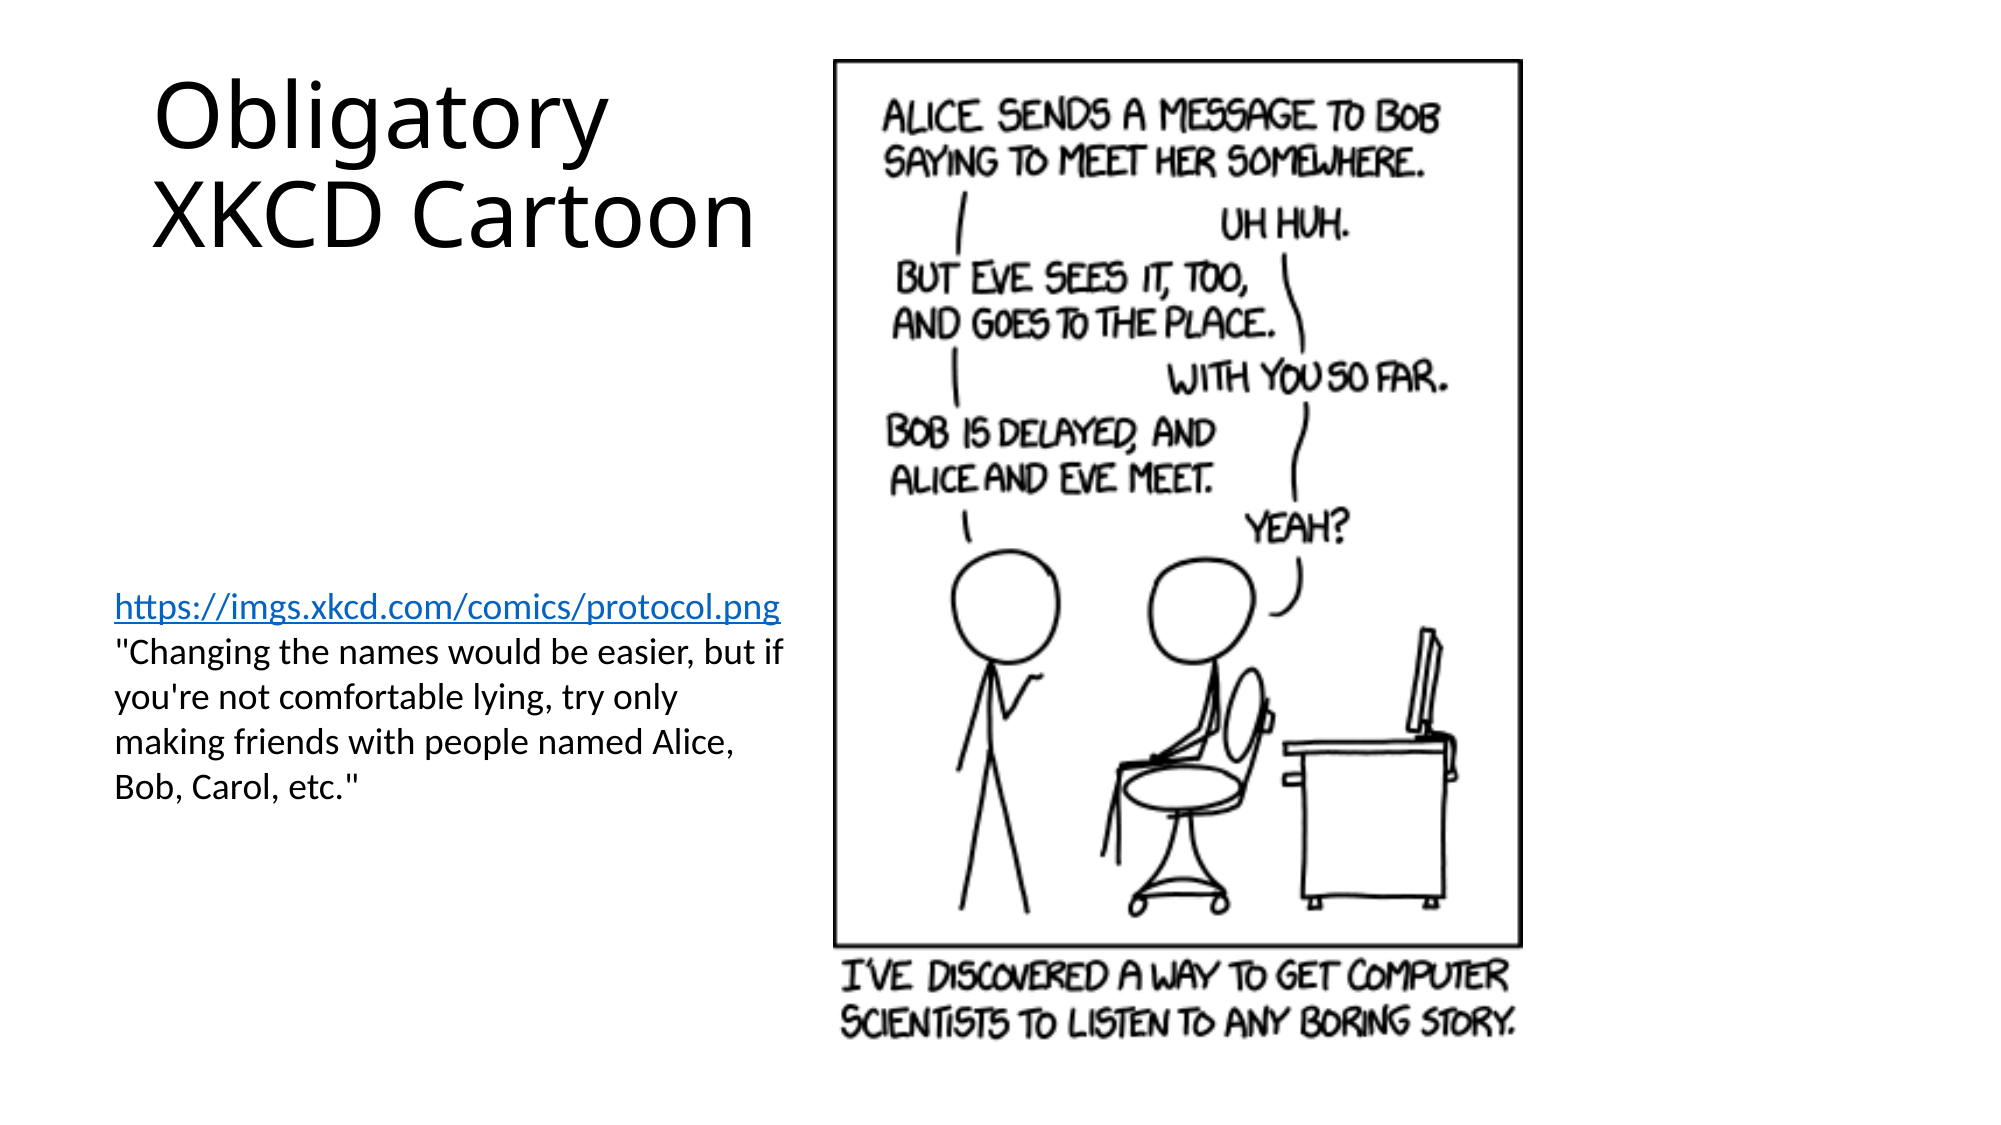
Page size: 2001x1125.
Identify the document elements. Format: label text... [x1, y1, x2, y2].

text_box https://imgs.xkcd.com/comics/protocol.png "Changing the names would be easier, but if you're not comfortable lying, try only making friends with people named Alice, Bob, Carol, etc." [99, 574, 809, 815]
picture [832, 59, 1523, 1049]
title Obligatory XKCD Cartoon [137, 59, 784, 278]
